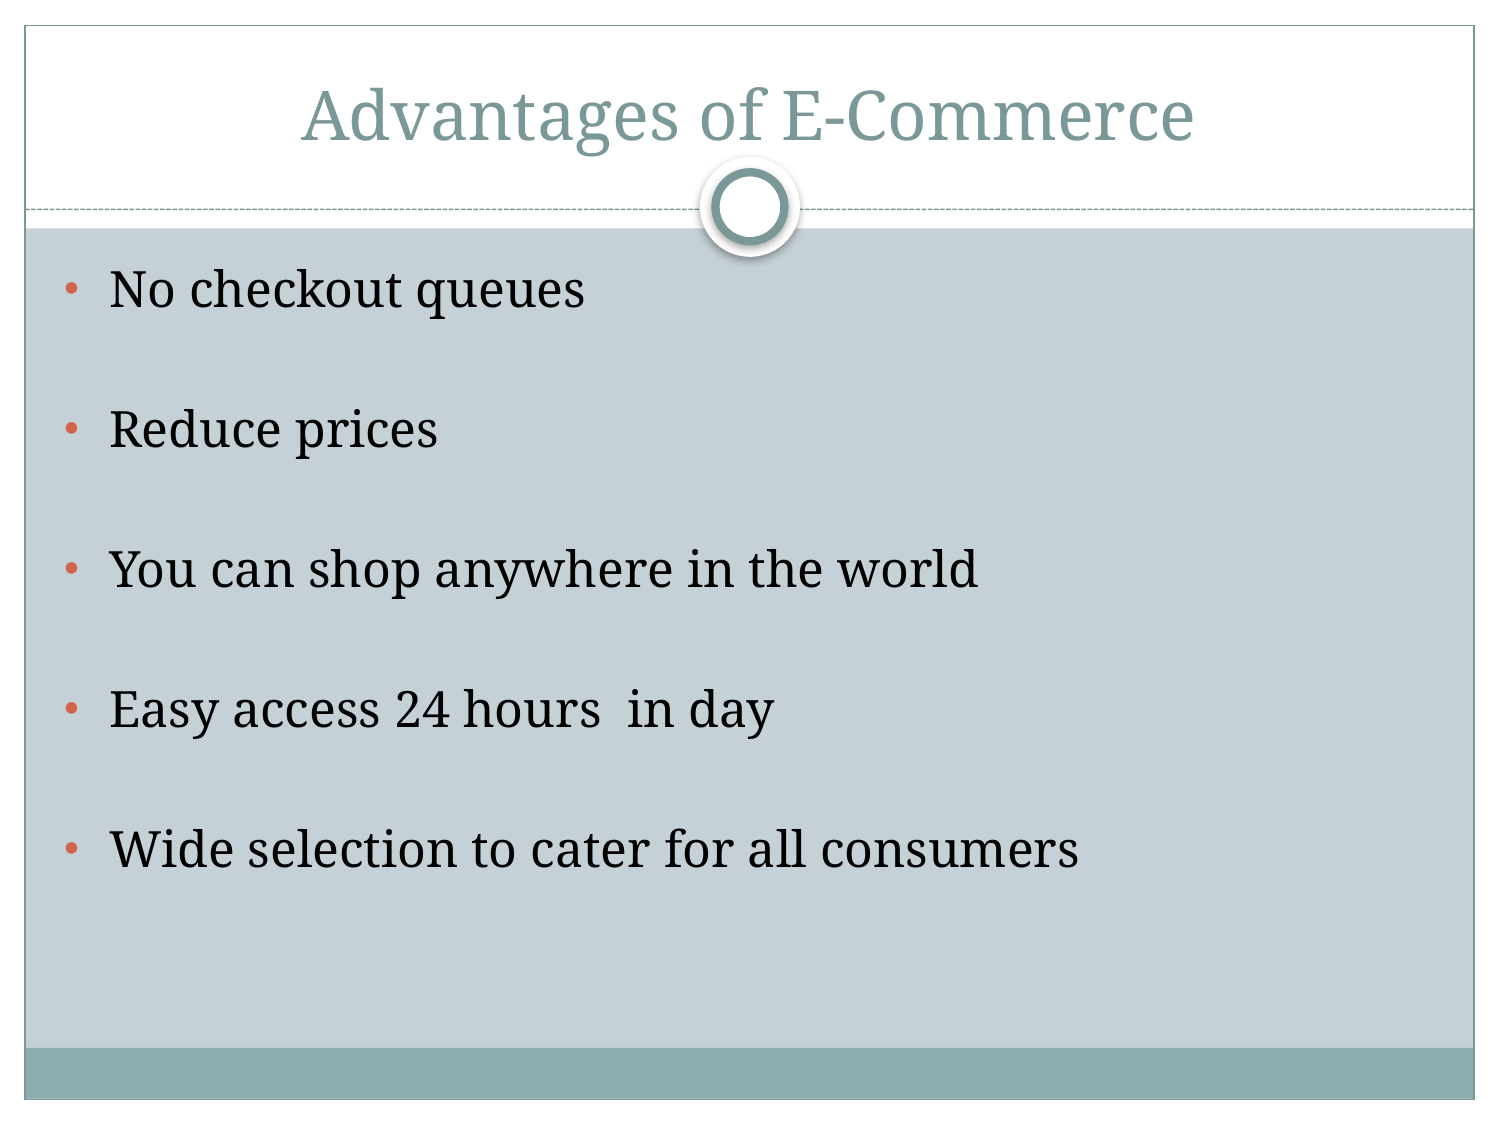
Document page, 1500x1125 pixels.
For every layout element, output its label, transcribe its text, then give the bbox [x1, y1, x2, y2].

list No checkout queues Reduce prices You can shop anywhere in the world Easy access 24 hours in day Wide selection to cater for all consumers [49, 250, 1445, 1001]
title Advantages of E-Commerce [49, 37, 1450, 162]
